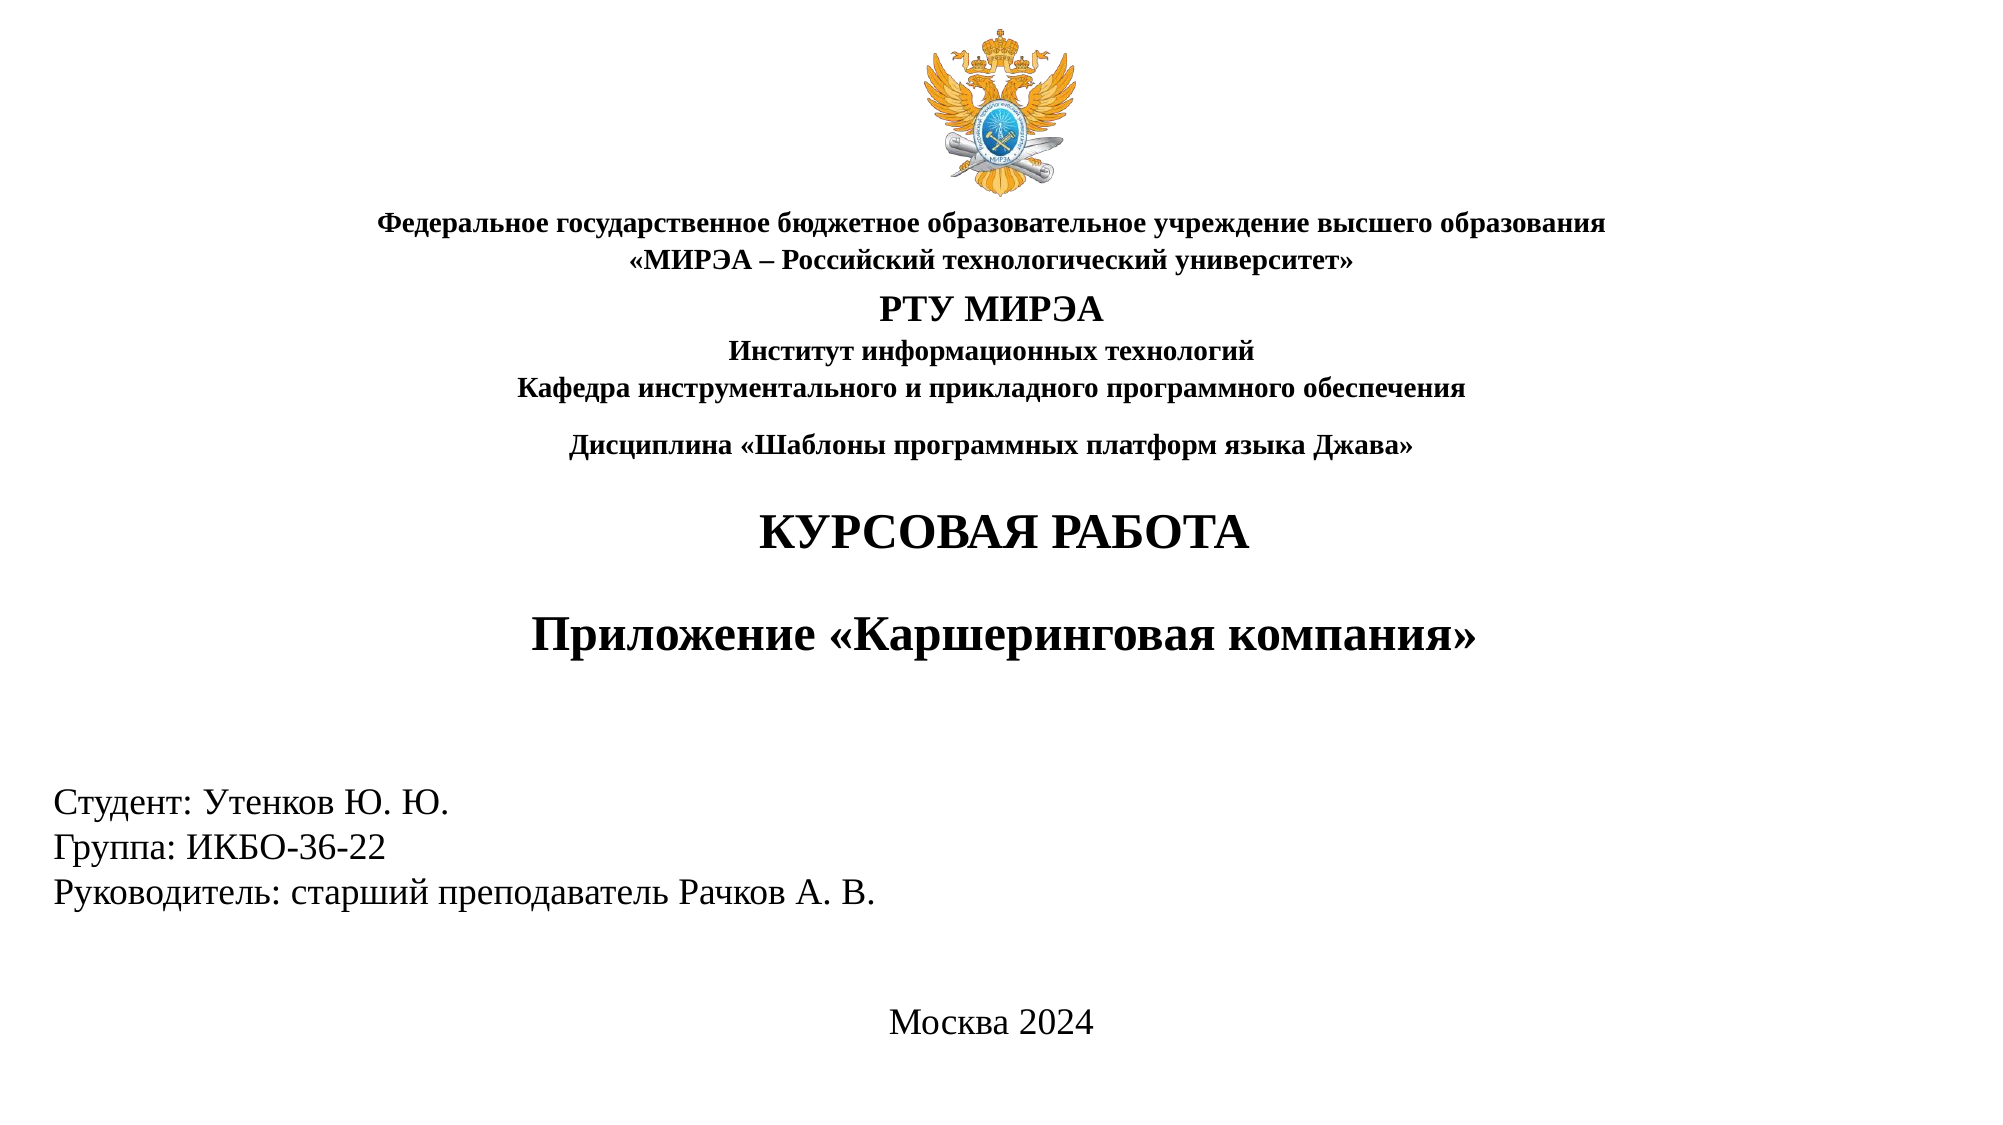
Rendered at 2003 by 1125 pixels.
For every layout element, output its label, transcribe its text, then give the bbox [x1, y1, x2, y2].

picture [924, 29, 1076, 197]
text_box Федеральное государственное бюджетное образовательное учреждение высшего образования «МИРЭА – Российский технологический университет» РТУ МИРЭА Институт информационных технологий Кафедра инструментального и прикладного программного обеспечения Дисциплина «Шаблоны программных платформ языка Джава» [371, 199, 1612, 461]
text_box КУРСОВАЯ РАБОТА Приложение «Каршеринговая компания» [0, 491, 1514, 713]
text_box Москва 2024 [886, 995, 1097, 1043]
text_box Студент: Утенков Ю. Ю. Группа: ИКБО-36-22 Руководитель: старший преподаватель Рачков А. В. [38, 769, 951, 965]
